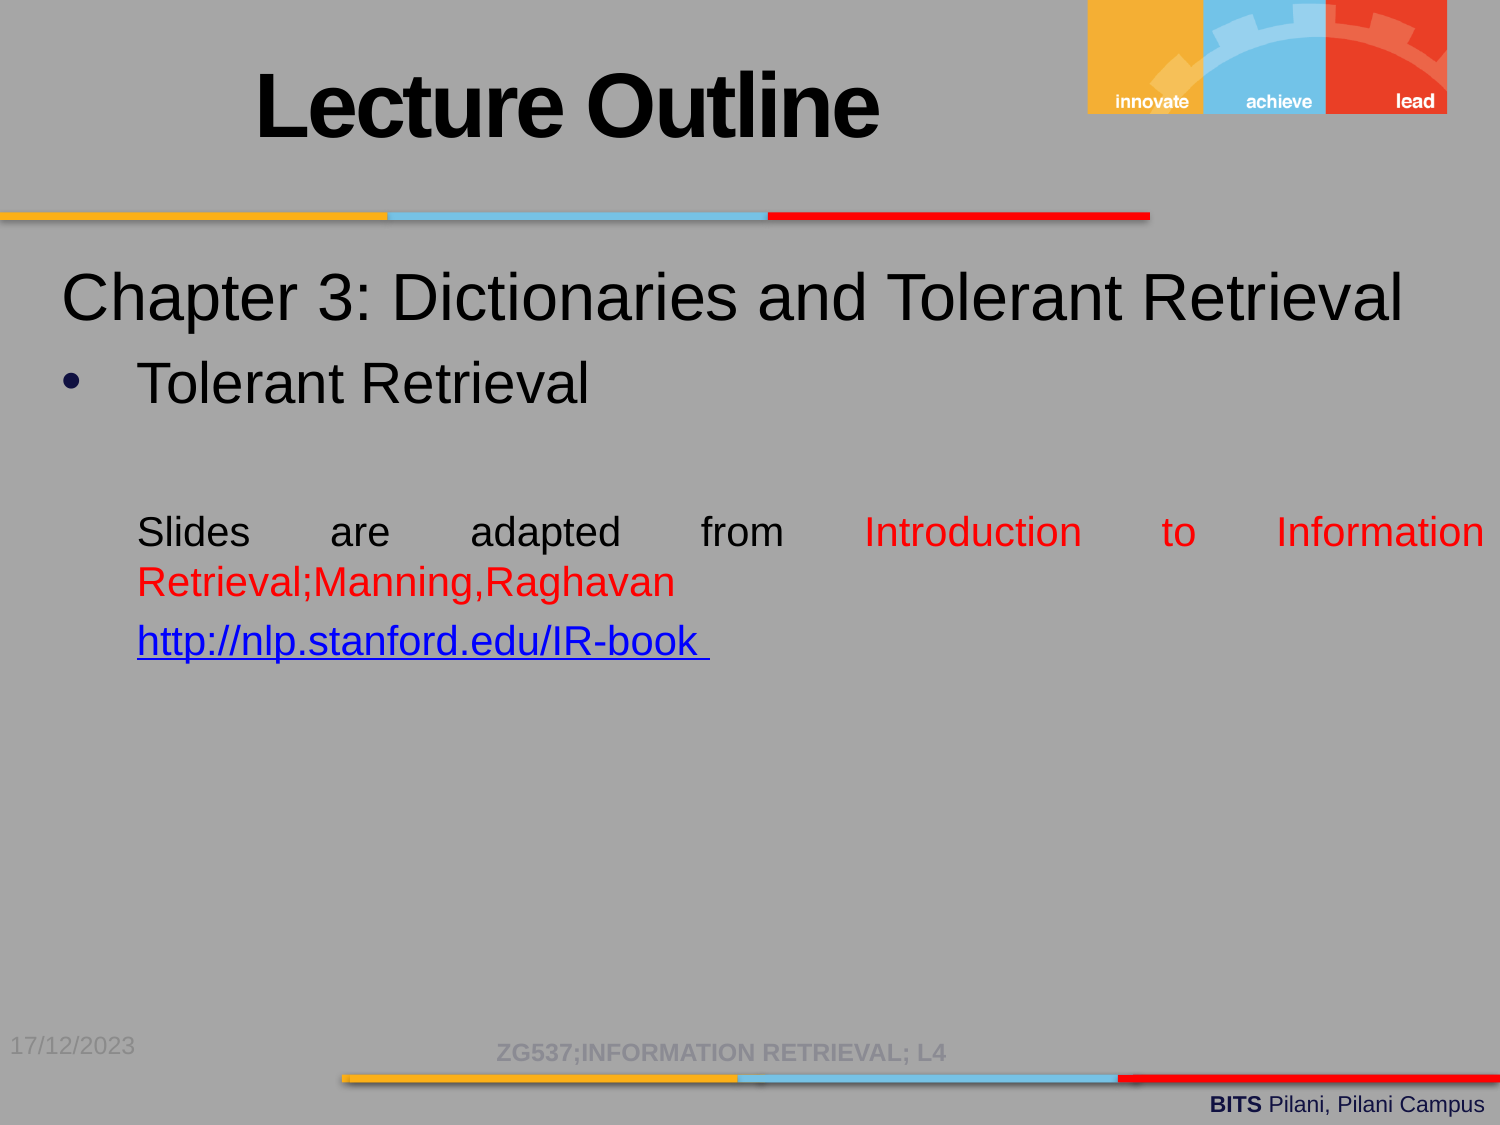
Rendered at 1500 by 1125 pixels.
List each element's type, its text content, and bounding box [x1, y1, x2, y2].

list Lecture Outline [50, 24, 1088, 213]
picture [1087, 0, 1448, 114]
list Chapter 3: Dictionaries and Tolerant Retrieval Tolerant Retrieval Slides are adapted from Introduction to Information Retrieval;Manning,Raghavan http://nlp.stanford.edu/IR-book [46, 246, 1500, 989]
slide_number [0, 1014, 346, 1075]
footer ZG537;INFORMATION RETRIEVAL; L4 [425, 1021, 1019, 1082]
